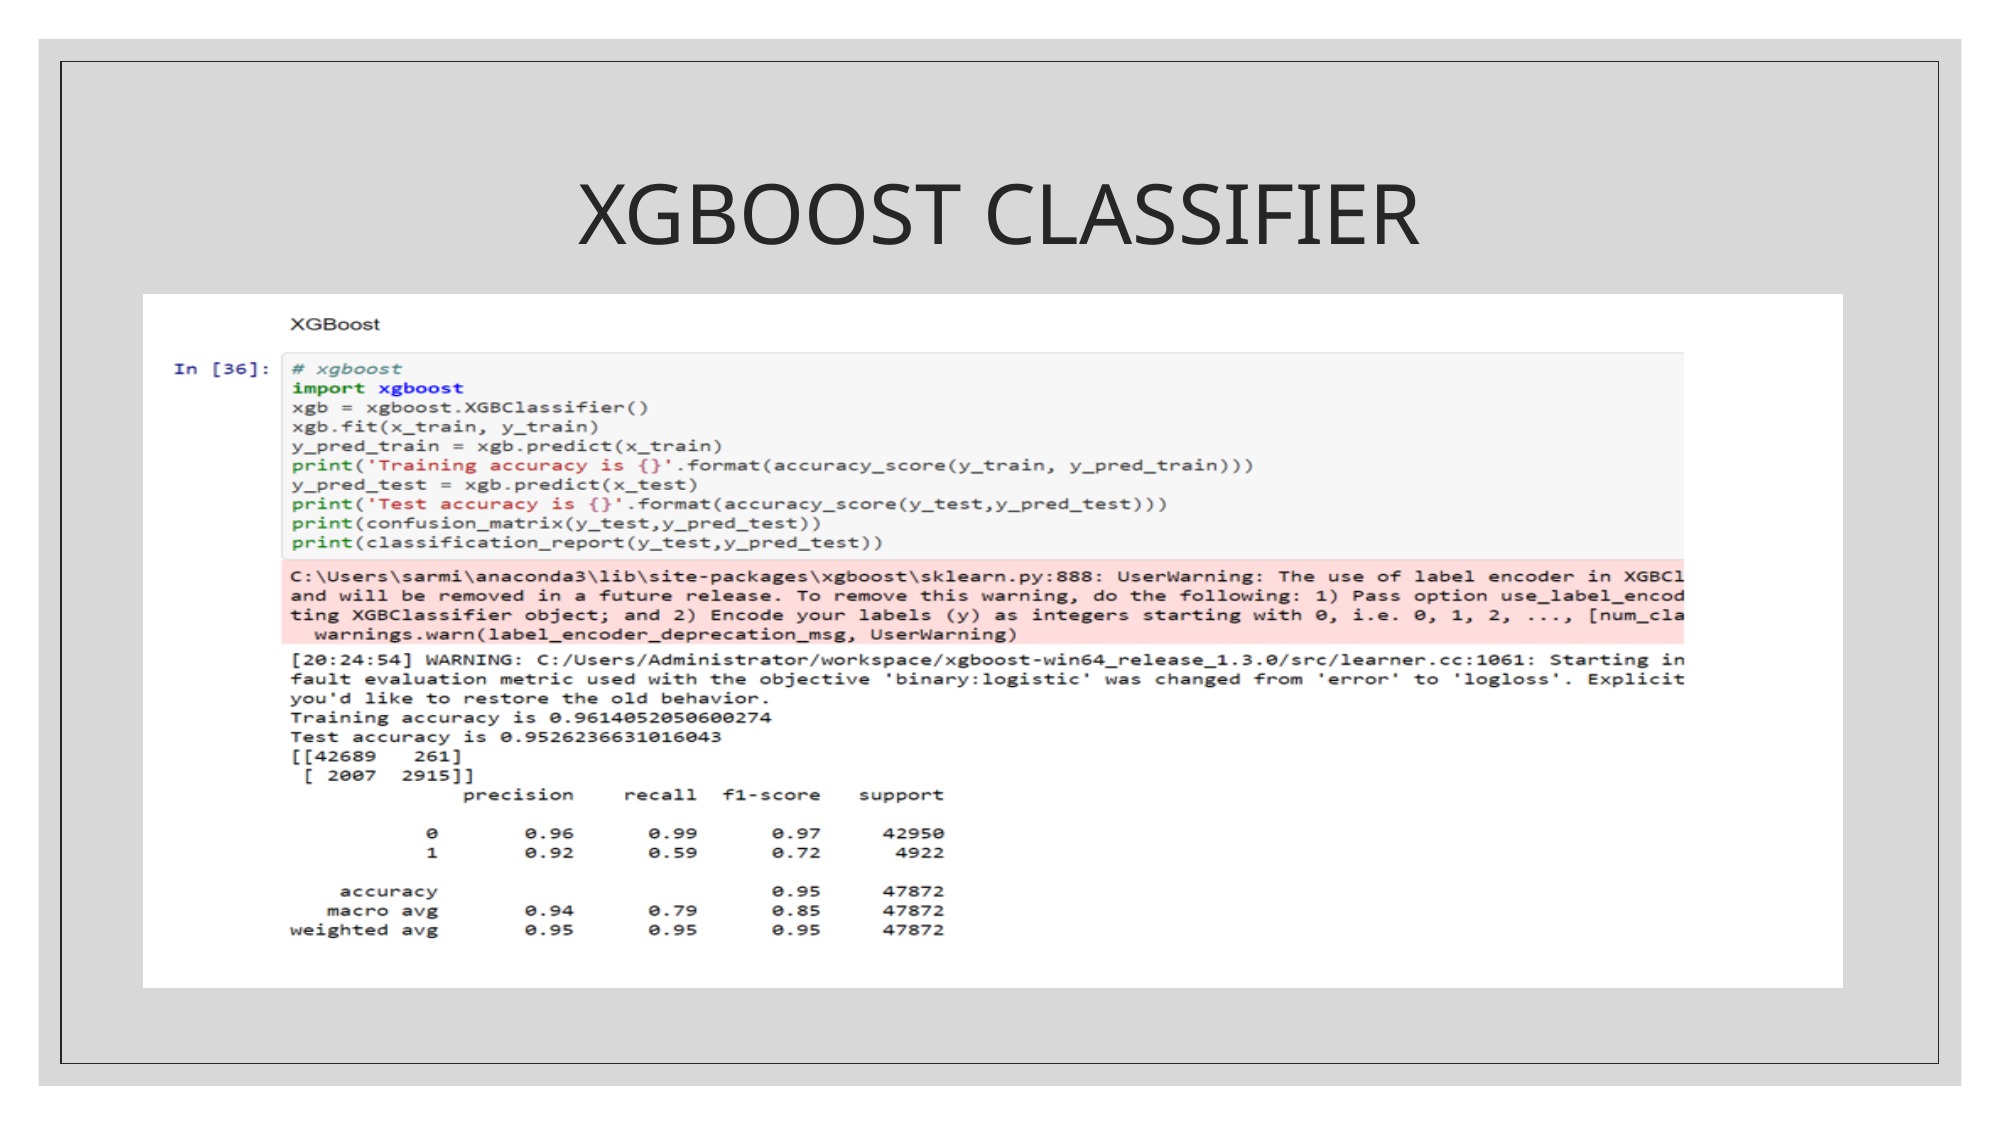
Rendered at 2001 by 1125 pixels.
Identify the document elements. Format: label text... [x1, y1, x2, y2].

title XGBOOST CLASSIFIER [174, 105, 1825, 289]
picture [143, 294, 1843, 988]
